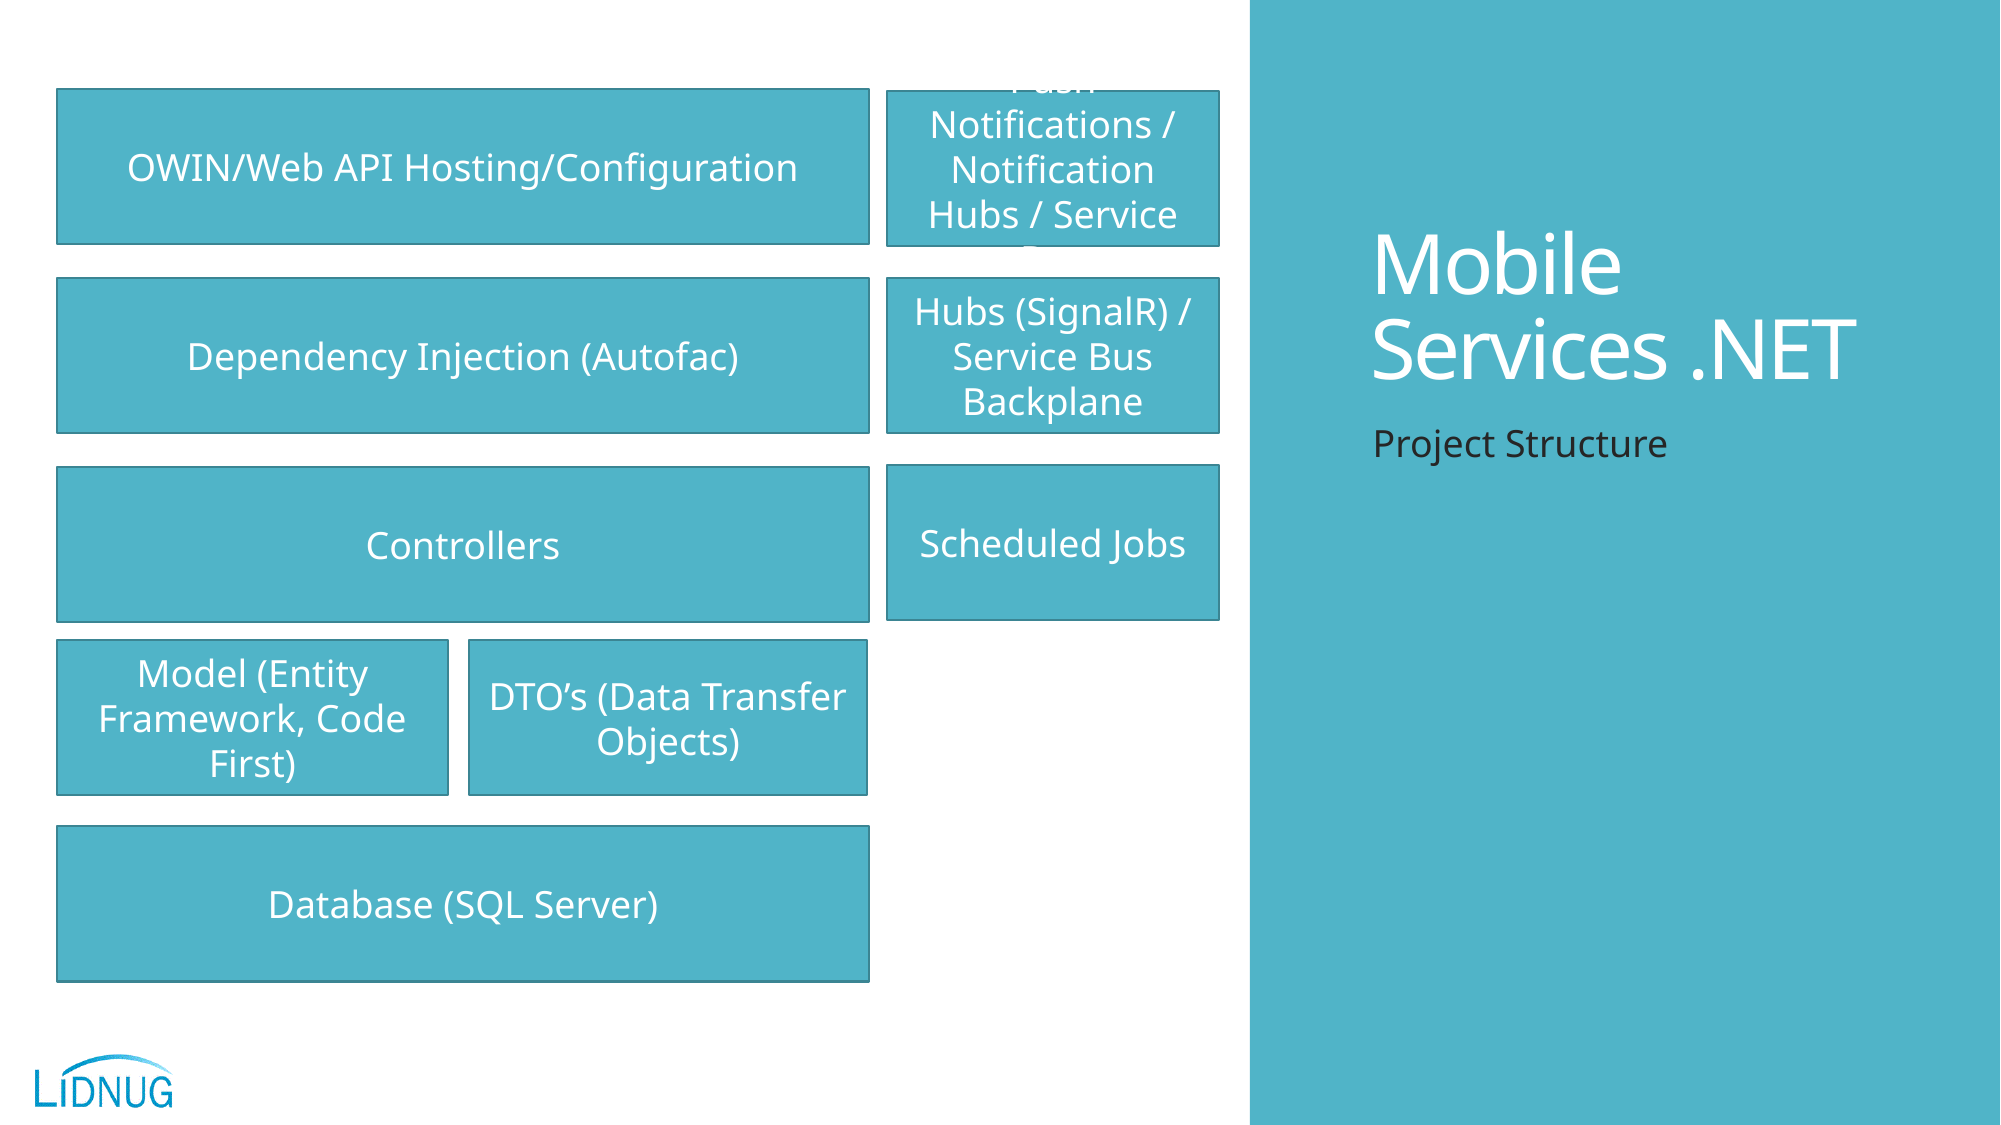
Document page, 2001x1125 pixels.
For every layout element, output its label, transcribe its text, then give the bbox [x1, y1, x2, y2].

text_box OWIN/Web API Hosting/Configuration [56, 88, 870, 245]
picture [30, 1051, 174, 1110]
text_box Push Notifications / Notification Hubs / Service Bus [886, 90, 1220, 247]
text_box Controllers [56, 466, 870, 623]
text_box Hubs (SignalR) / Service Bus Backplane [886, 277, 1220, 434]
text_box Model (Entity Framework, Code First) [56, 639, 449, 796]
text_box Scheduled Jobs [886, 464, 1220, 621]
text_box Dependency Injection (Autofac) [56, 277, 870, 434]
text_box DTO’s (Data Transfer Objects) [468, 639, 868, 796]
text_box Database (SQL Server) [56, 825, 870, 983]
title Mobile Services .NET [1355, 88, 1911, 404]
list Project Structure [1357, 412, 1916, 925]
